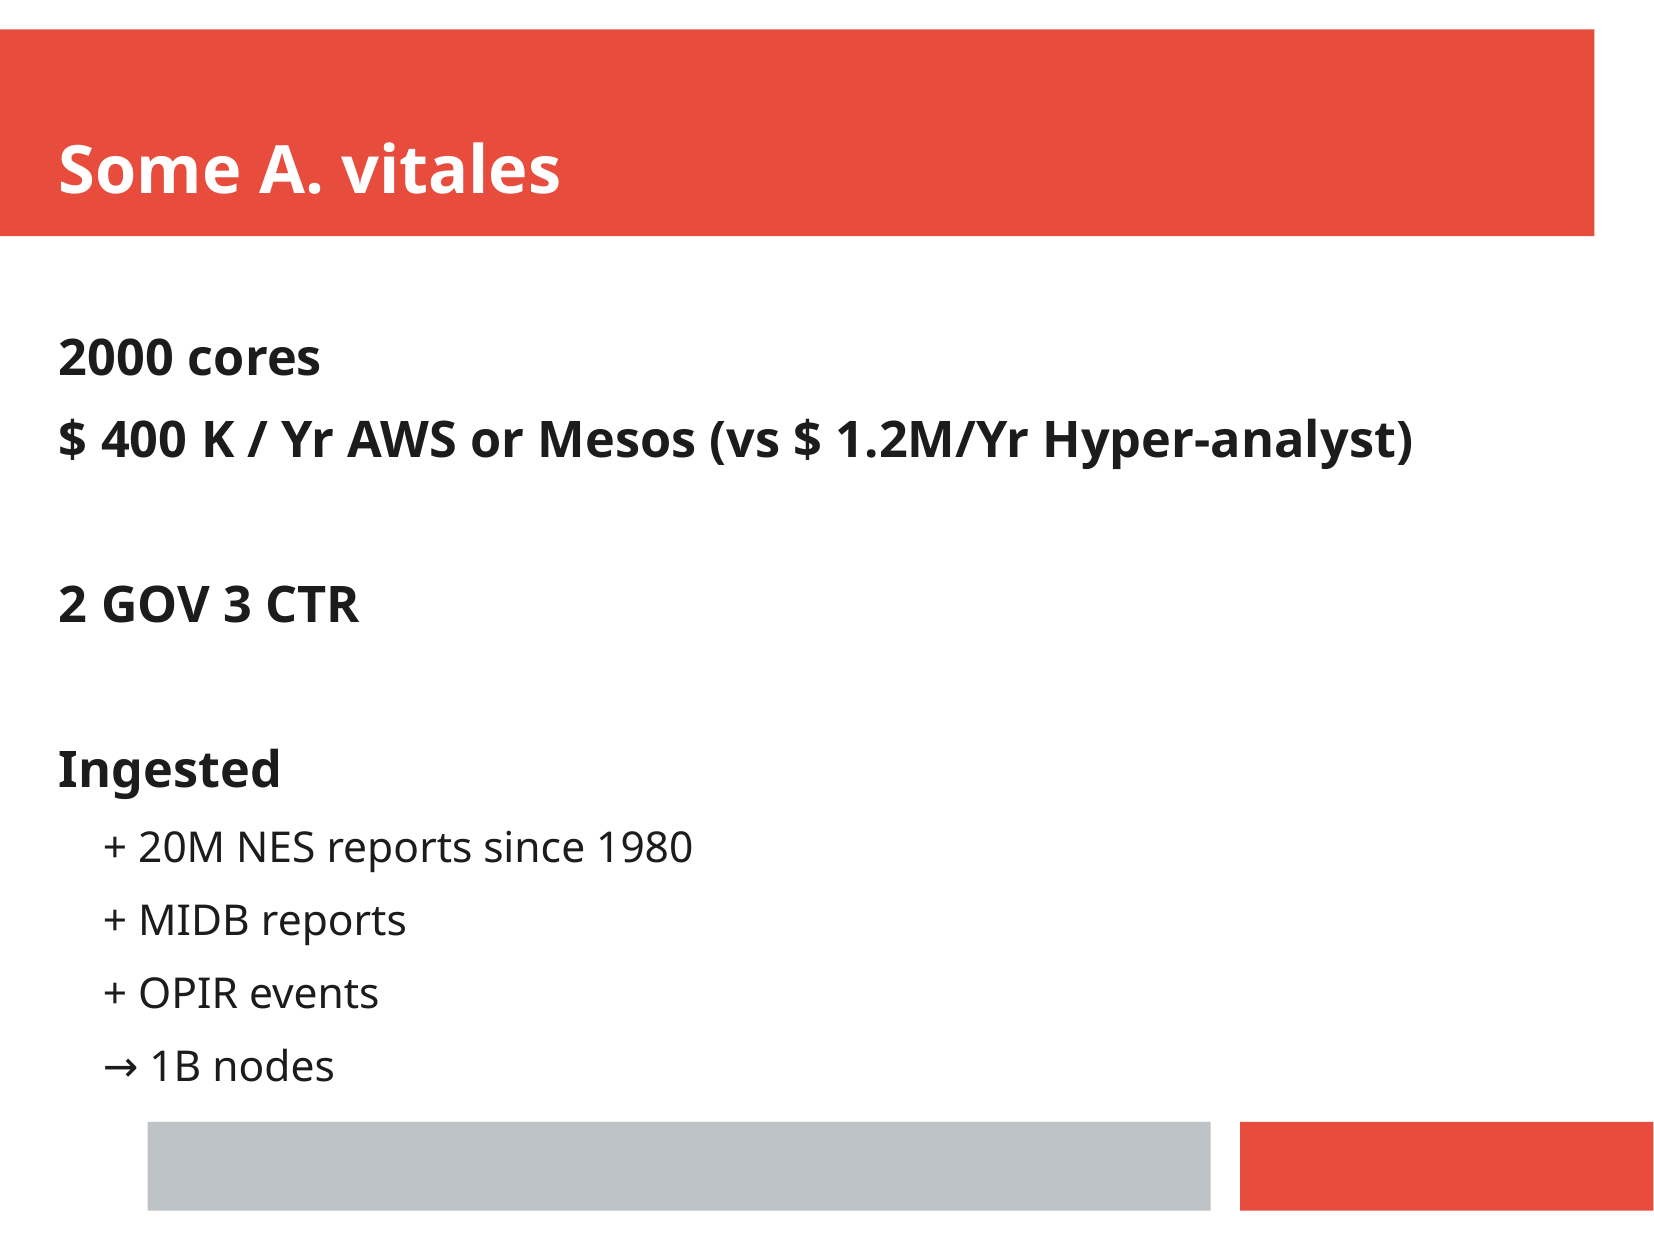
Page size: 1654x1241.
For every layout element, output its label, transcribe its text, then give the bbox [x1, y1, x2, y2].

text_box Some A. vitales [58, 58, 1595, 207]
text_box 2000 cores $ 400 K / Yr AWS or Mesos (vs $ 1.2M/Yr Hyper-analyst) 2 GOV 3 CTR Ingested + 20M NES reports since 1980 + MIDB reports + OPIR events → 1B nodes [58, 324, 1565, 1093]
